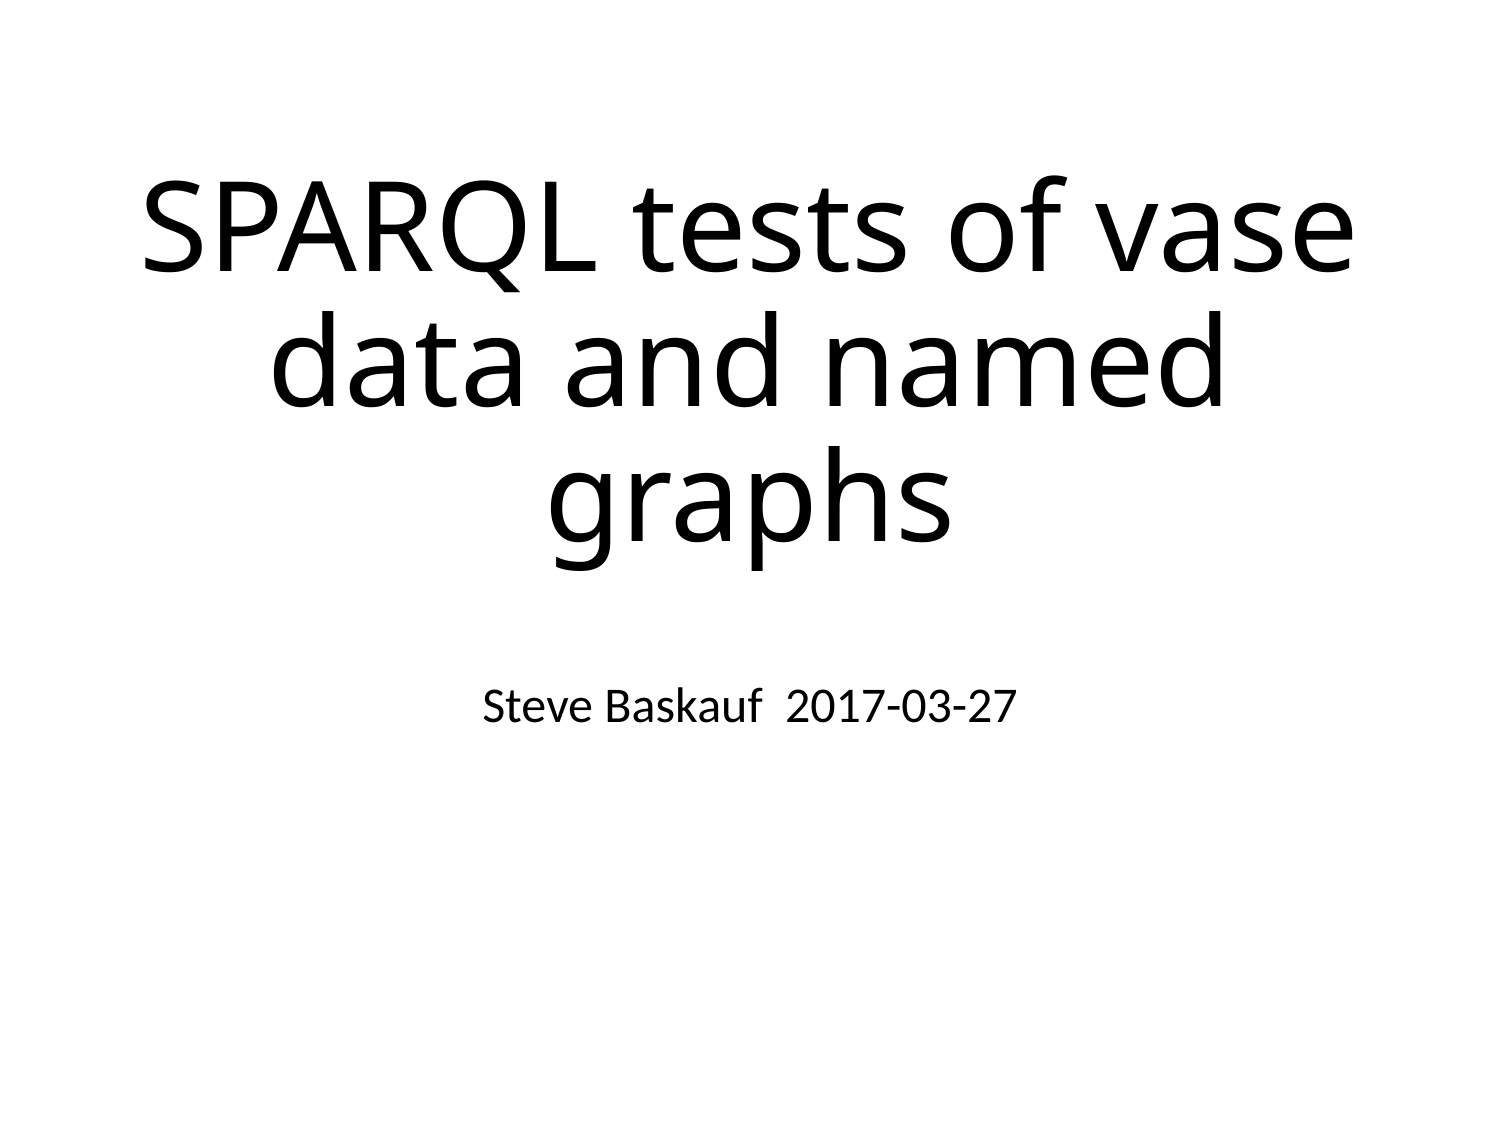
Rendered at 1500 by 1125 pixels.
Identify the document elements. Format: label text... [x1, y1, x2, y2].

title SPARQL tests of vase data and named graphs [112, 184, 1388, 576]
subtitle Steve Baskauf 2017-03-27 [187, 590, 1313, 863]
